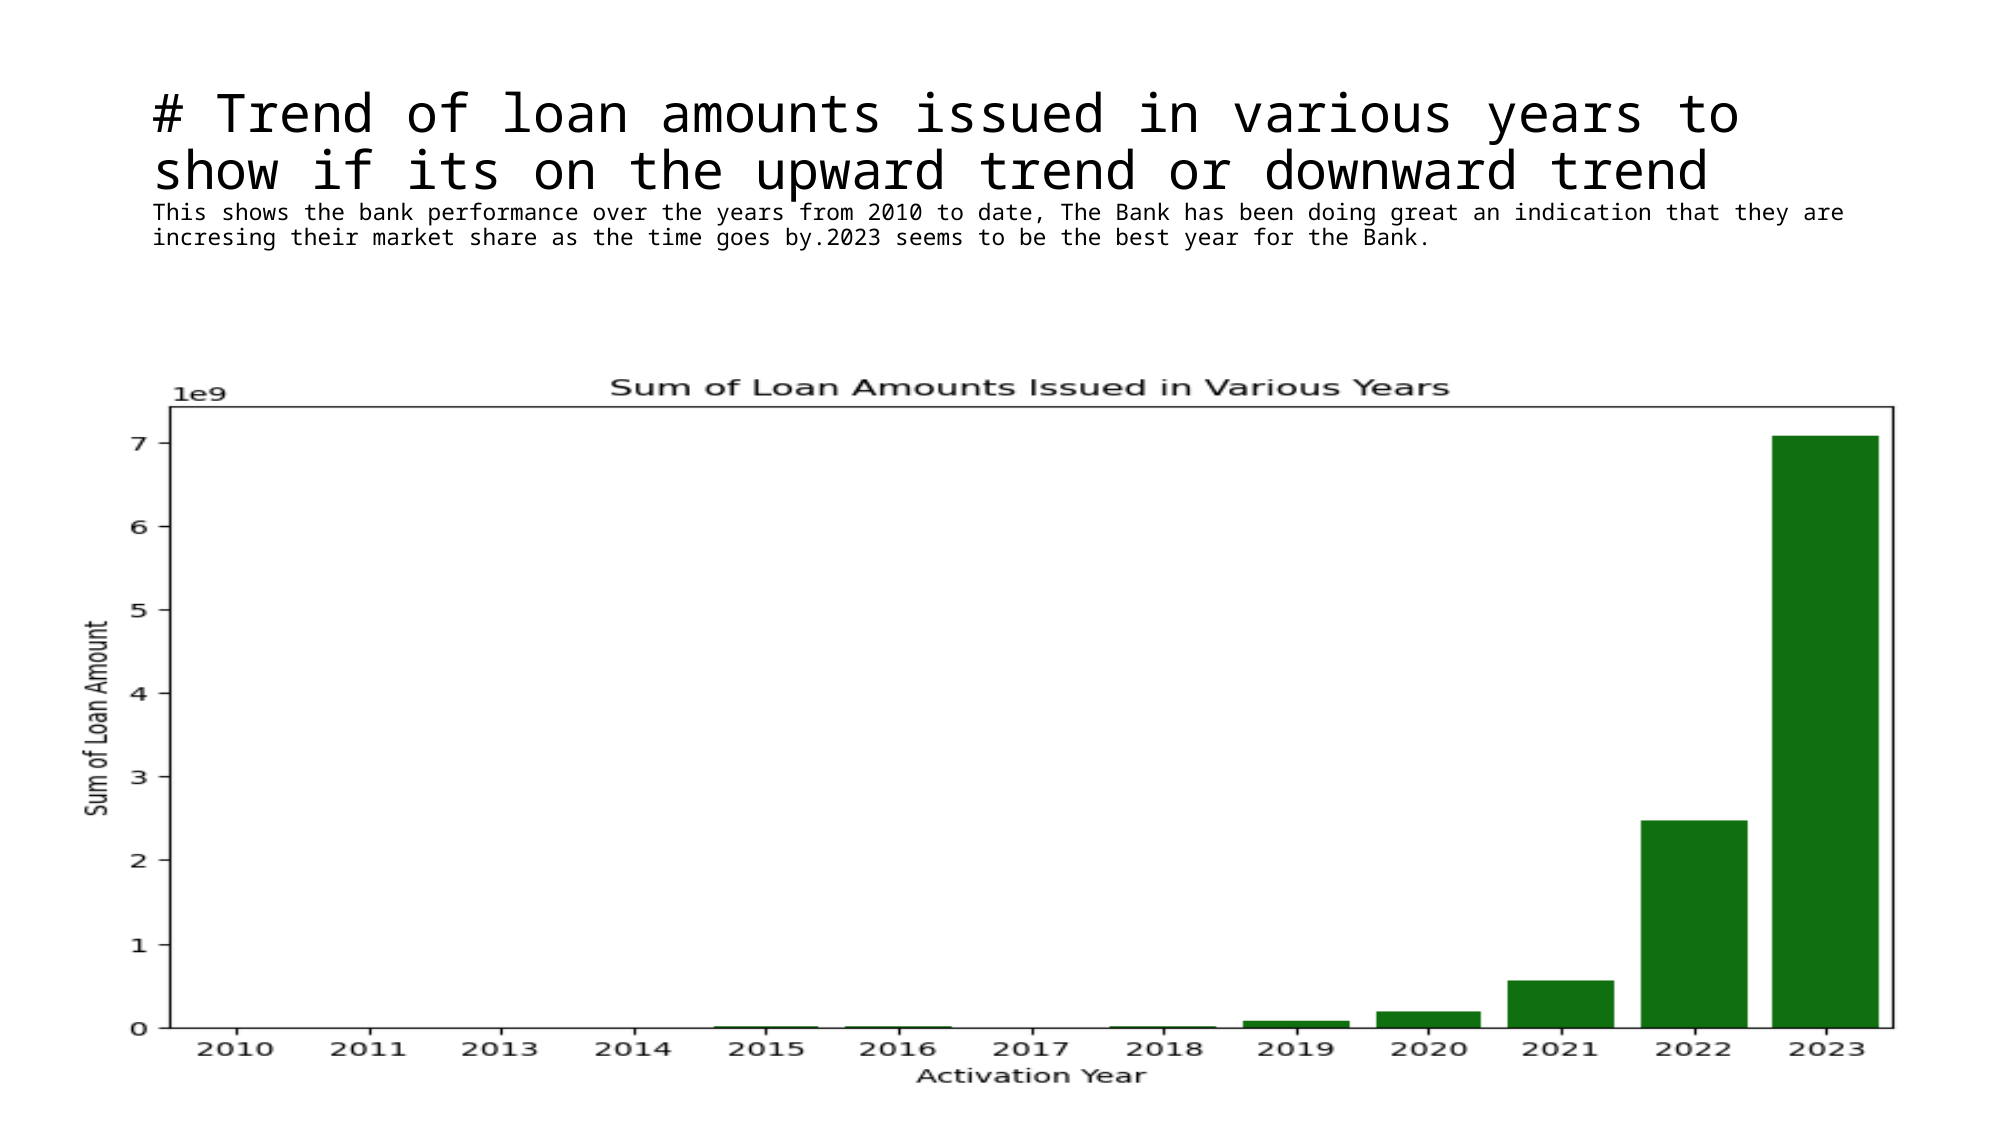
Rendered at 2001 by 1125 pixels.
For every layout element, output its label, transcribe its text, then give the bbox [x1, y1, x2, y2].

title # Trend of loan amounts issued in various years to show if its on the upward trend or downward trend This shows the bank performance over the years from 2010 to date, The Bank has been doing great an indication that they are incresing their market share as the time goes by.2023 seems to be the best year for the Bank. [137, 59, 1863, 278]
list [63, 366, 1915, 1099]
